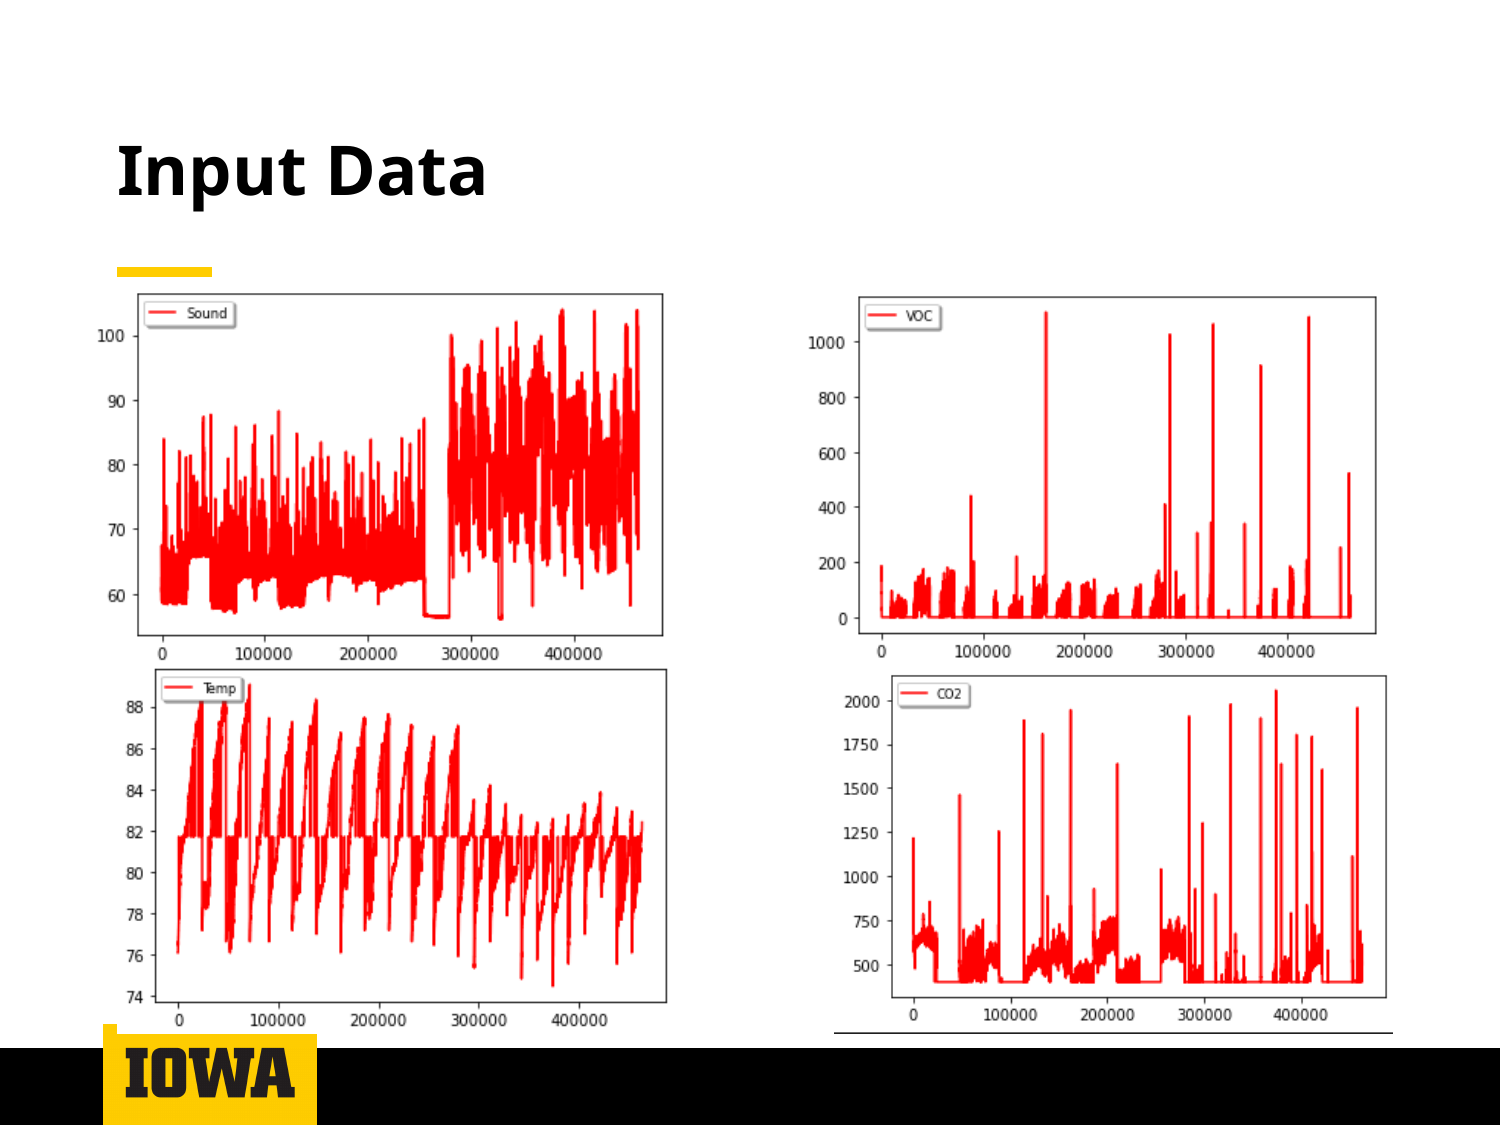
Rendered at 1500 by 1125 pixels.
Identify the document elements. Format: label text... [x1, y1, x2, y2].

picture [799, 292, 1383, 667]
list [89, 292, 673, 668]
picture [103, 666, 675, 1125]
picture [834, 671, 1393, 1034]
title Input Data [117, 63, 1383, 283]
